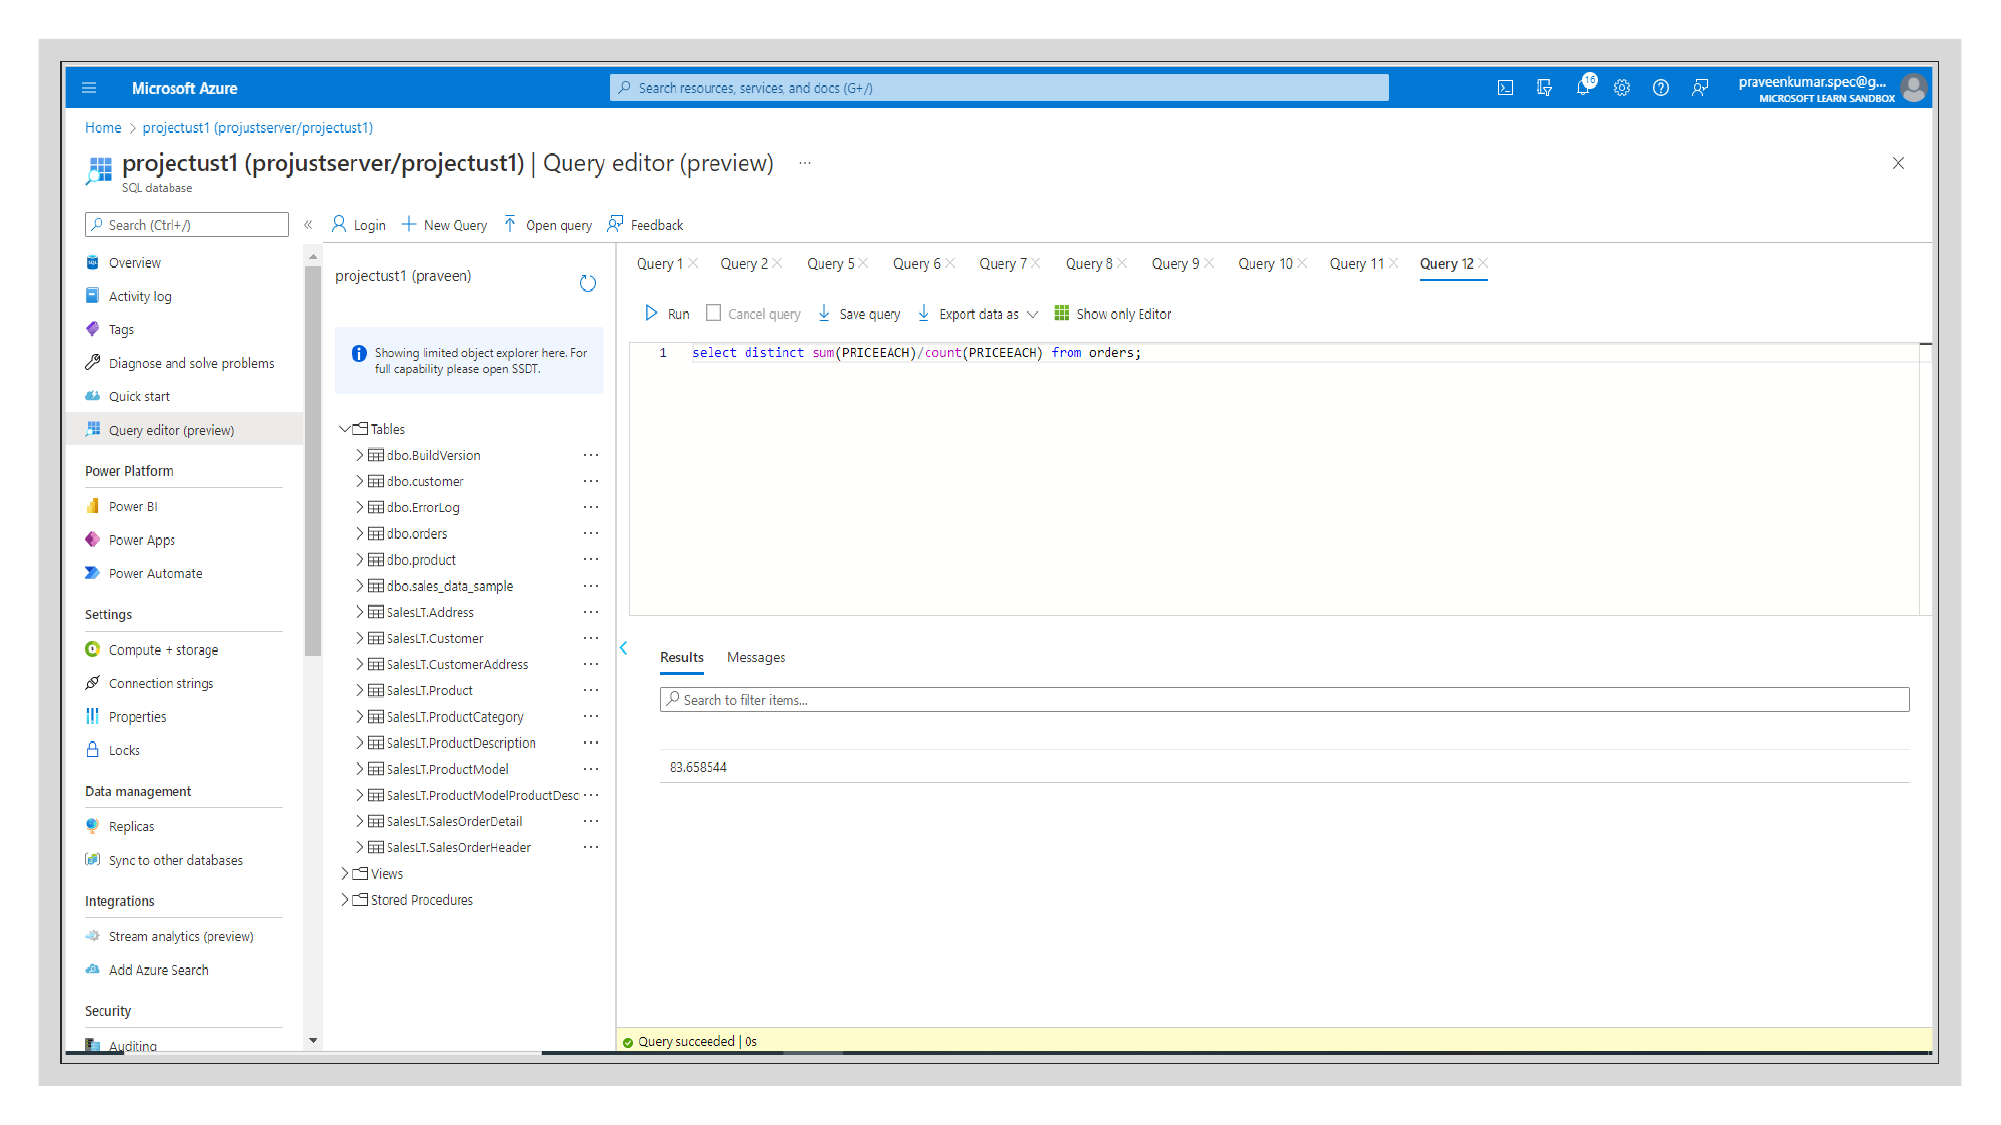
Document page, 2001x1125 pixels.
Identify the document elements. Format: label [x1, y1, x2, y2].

picture [65, 65, 1933, 1055]
